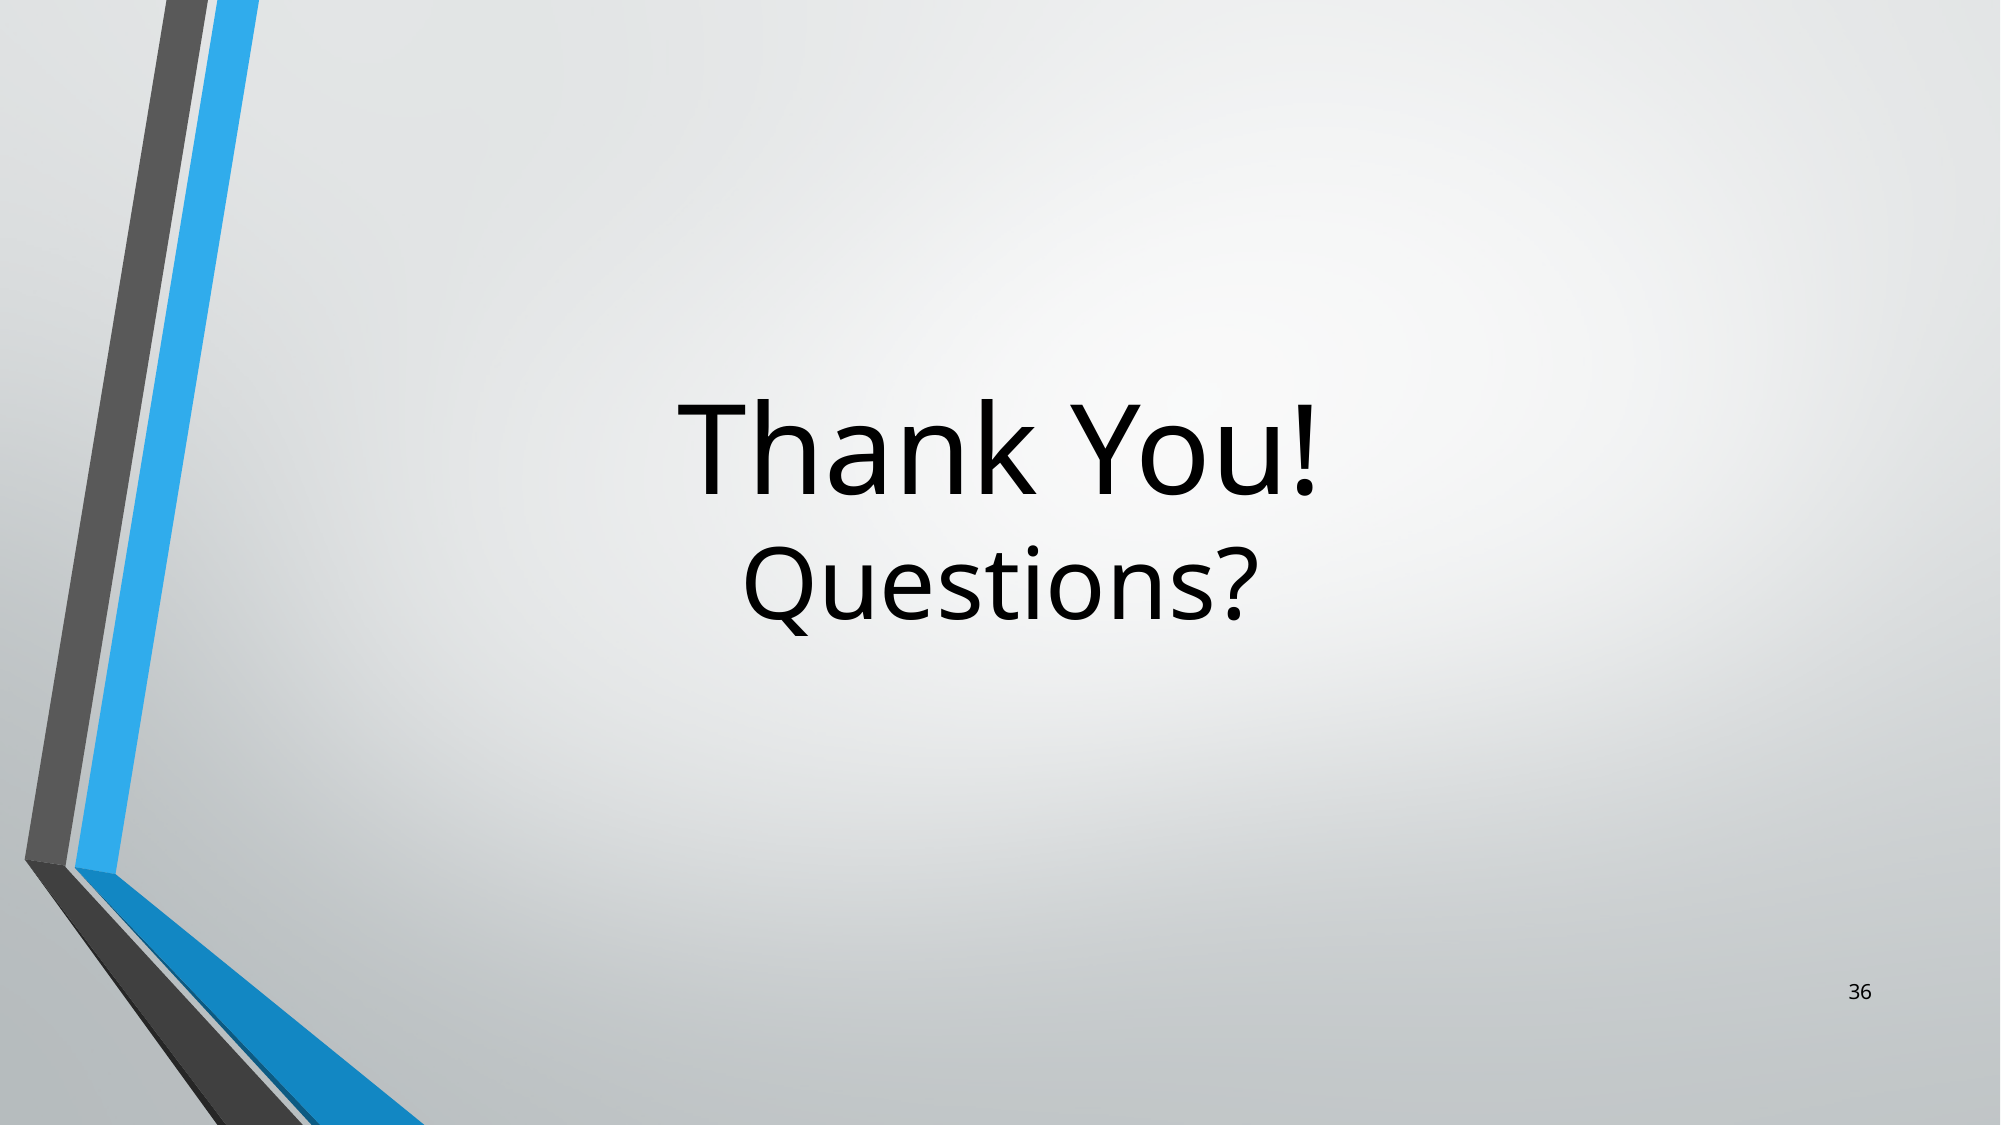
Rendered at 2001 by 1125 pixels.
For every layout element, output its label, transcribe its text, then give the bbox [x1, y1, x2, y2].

text_box Thank You! Questions? [425, 361, 1575, 647]
slide_number 36 [1796, 962, 1887, 1023]
